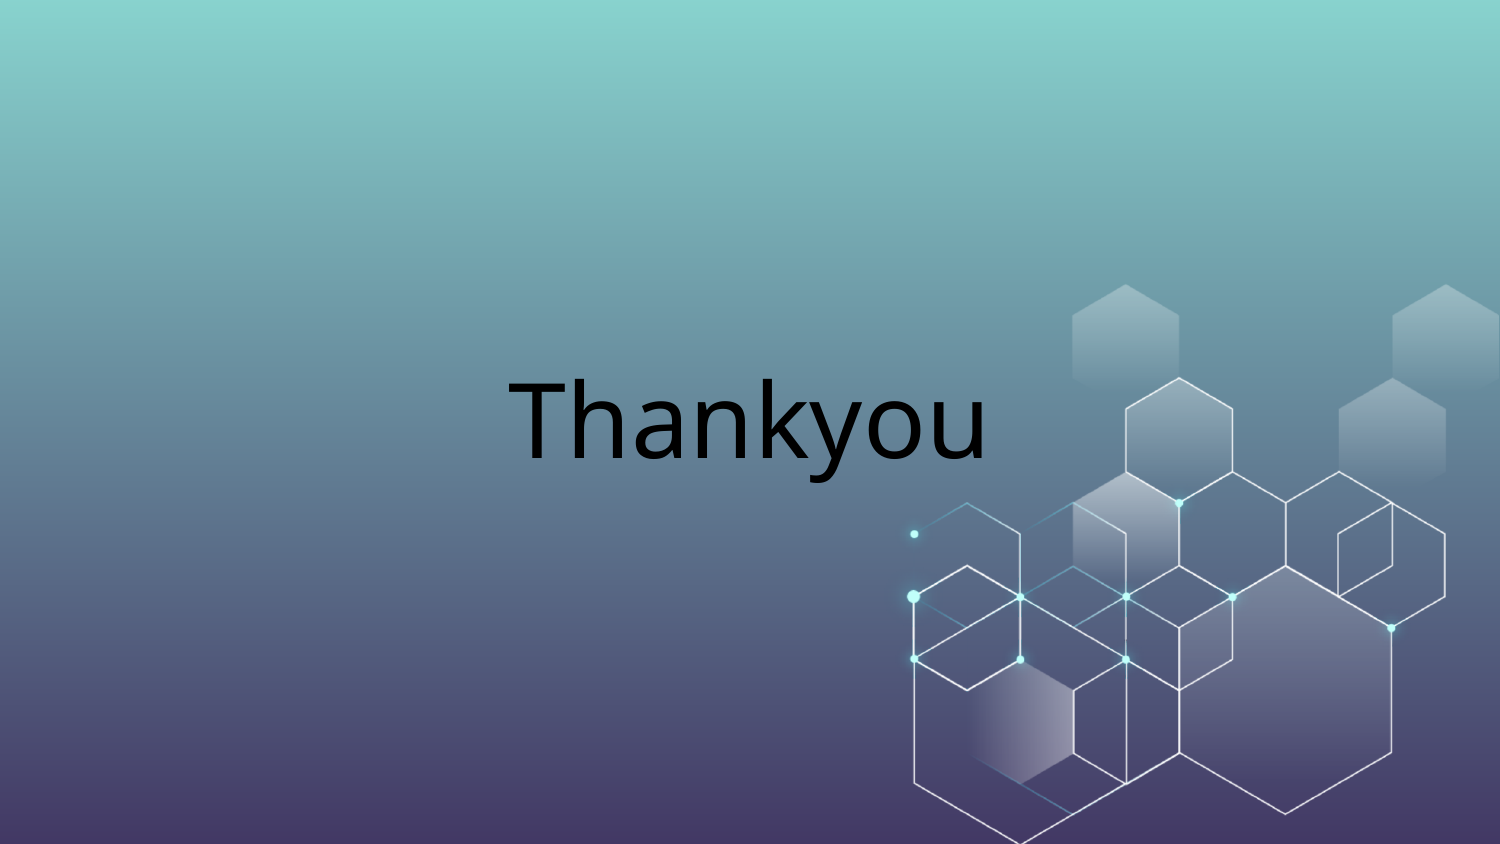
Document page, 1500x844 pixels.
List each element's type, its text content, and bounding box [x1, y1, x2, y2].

title Thankyou [375, 349, 1125, 495]
picture [876, 284, 1498, 844]
